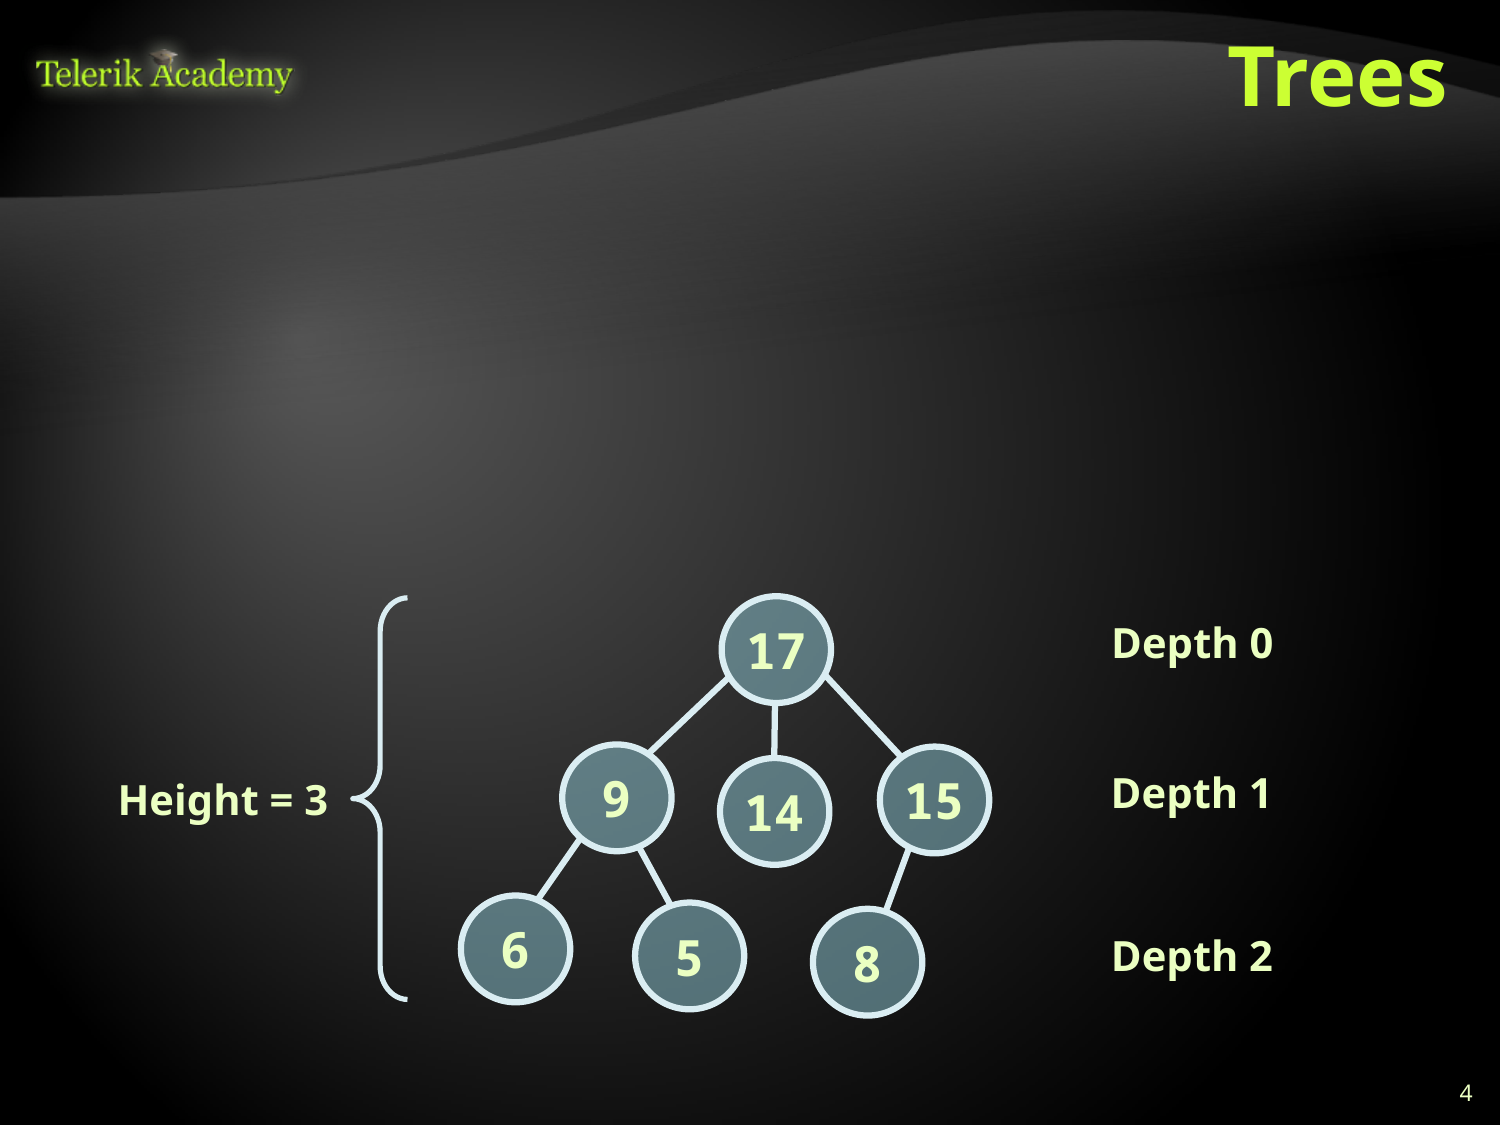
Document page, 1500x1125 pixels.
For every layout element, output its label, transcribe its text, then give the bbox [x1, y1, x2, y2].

text_box [352, 597, 408, 1000]
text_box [460, 596, 990, 1016]
slide_number 4 [1412, 1074, 1488, 1113]
text_box Height = 3 [102, 766, 344, 831]
picture [0, 0, 1500, 1125]
title Trees [300, 12, 1463, 150]
text_box Depth 2 [1096, 922, 1289, 988]
text_box Depth 1 [1095, 759, 1288, 825]
text_box Depth 0 [1096, 609, 1289, 675]
